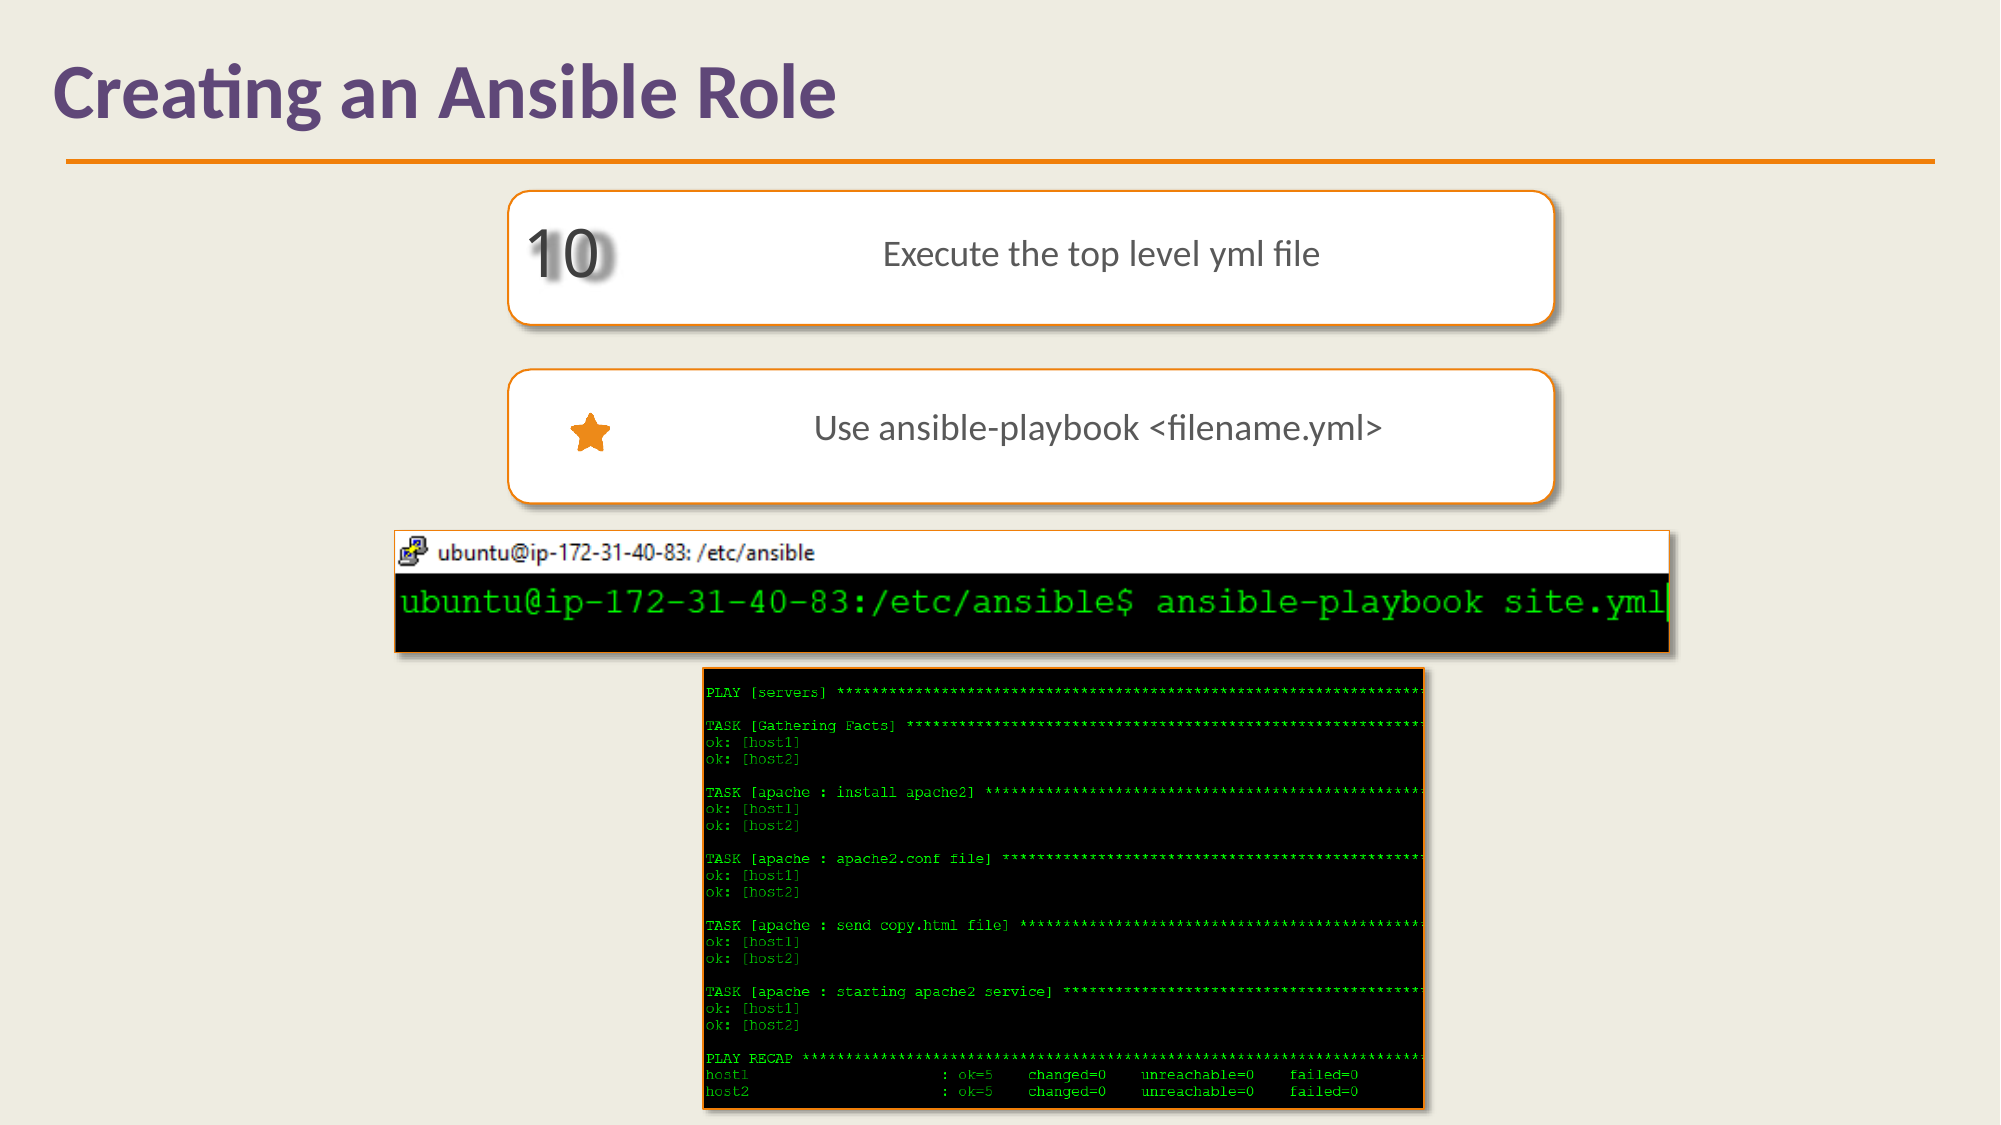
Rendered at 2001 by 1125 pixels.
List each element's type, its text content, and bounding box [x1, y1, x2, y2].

text_box [394, 530, 1670, 653]
text_box [693, 187, 1568, 338]
text_box [476, 185, 693, 350]
text_box [695, 660, 1441, 1125]
text_box [703, 667, 1424, 1110]
text_box [504, 367, 1568, 516]
text_box [693, 190, 1555, 325]
text_box 10 [521, 208, 617, 291]
text_box [390, 528, 1682, 666]
title Creating an Ansible Role [51, 37, 840, 228]
text_box [508, 369, 1555, 504]
text_box Execute the top level yml file [880, 227, 1324, 275]
text_box [570, 411, 610, 452]
text_box Use ansible-playbook <filename.yml> [811, 400, 1389, 448]
